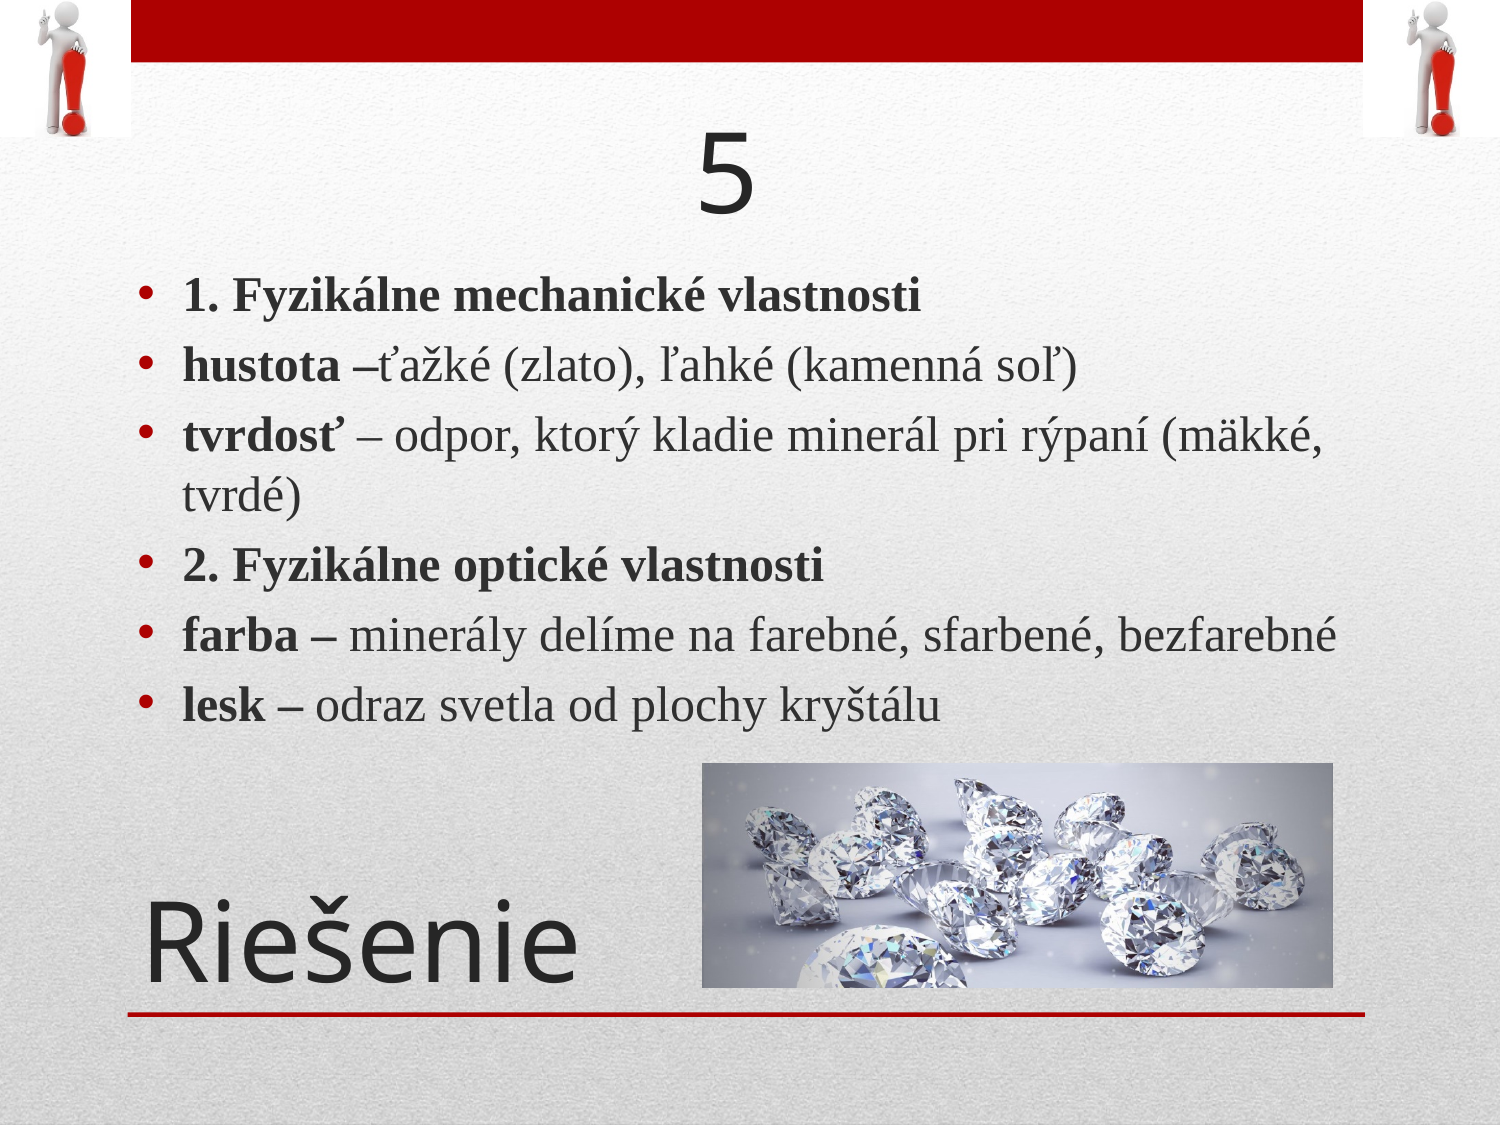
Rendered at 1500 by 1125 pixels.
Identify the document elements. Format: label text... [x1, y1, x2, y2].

title Riešenie [125, 886, 1238, 1013]
picture [0, 0, 132, 138]
text_box 5 [679, 19, 845, 244]
picture [1362, 0, 1500, 138]
list 1. Fyzikálne mechanické vlastnosti hustota –ťažké (zlato), ľahké (kamenná soľ) tvrdosť – odpor, ktorý kladie minerál pri rýpaní (mäkké, tvrdé) 2. Fyzikálne optické vlastnosti farba – minerály delíme na farebné, sfarbené, bezfarebné lesk – odraz svetla od plochy kryštálu [122, 248, 1360, 886]
picture [701, 762, 1334, 989]
